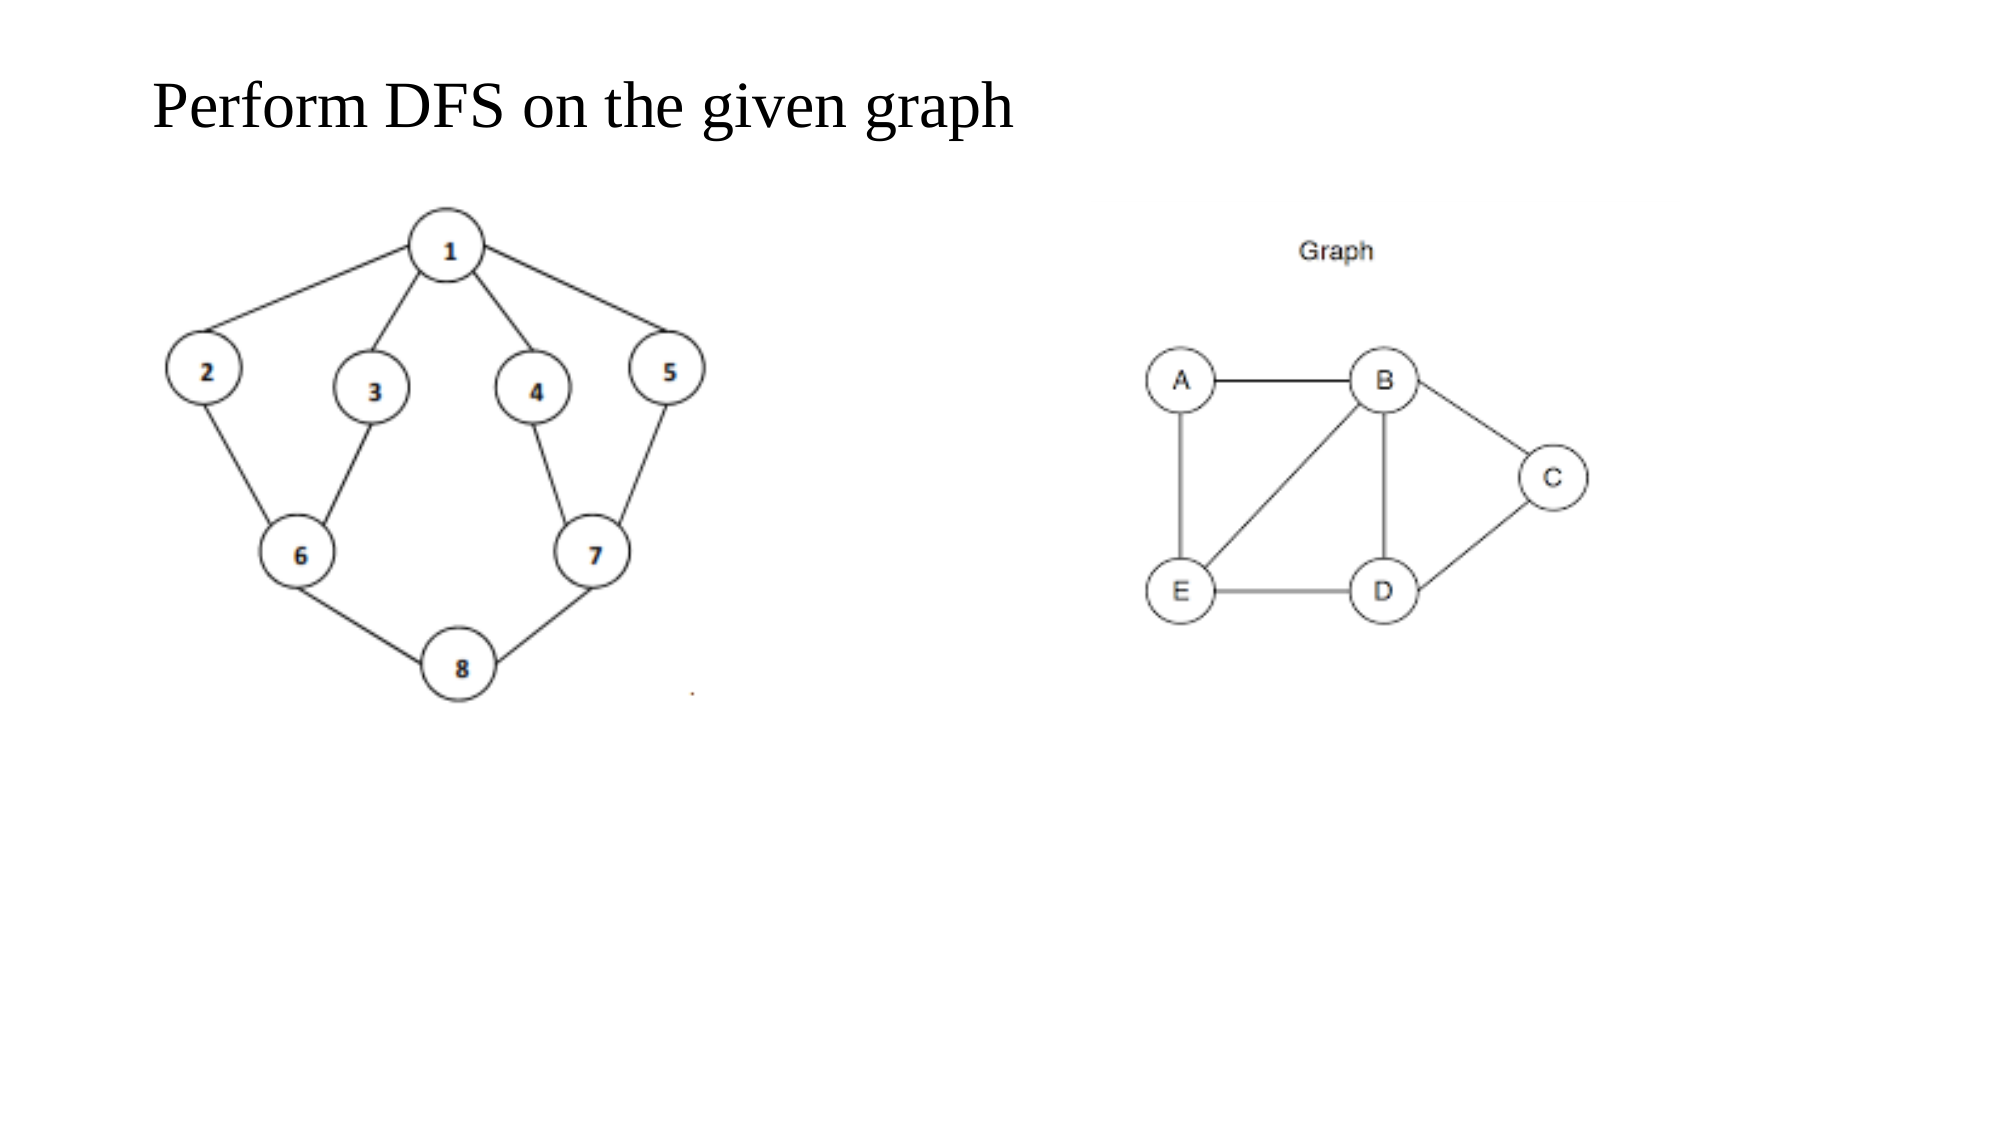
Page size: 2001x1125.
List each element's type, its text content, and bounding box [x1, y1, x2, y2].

title Perform DFS on the given graph [137, 59, 1863, 1125]
picture [1091, 200, 1680, 717]
picture [137, 203, 727, 720]
